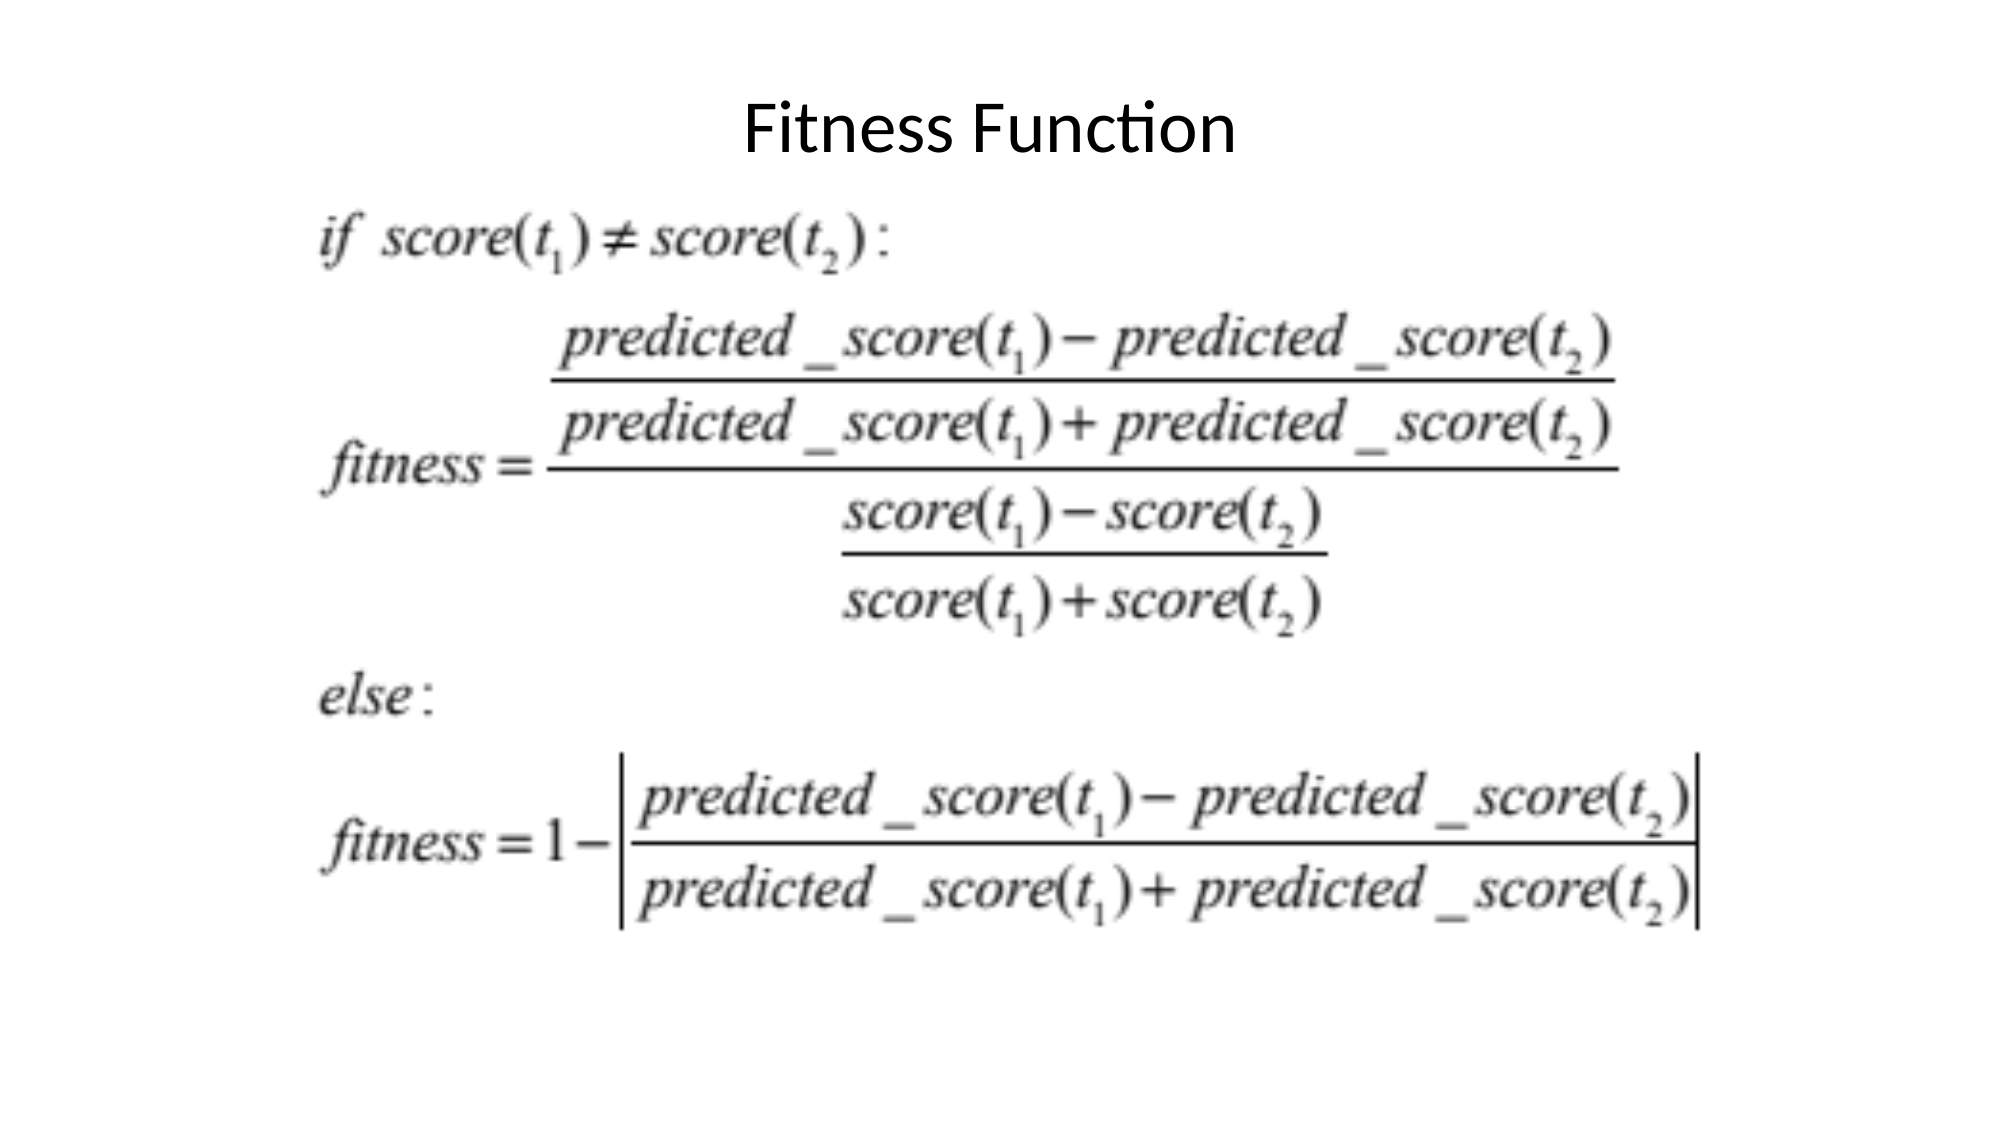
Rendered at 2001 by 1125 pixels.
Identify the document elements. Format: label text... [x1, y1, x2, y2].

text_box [311, 187, 1712, 936]
text_box Fitness Function [728, 70, 1298, 176]
